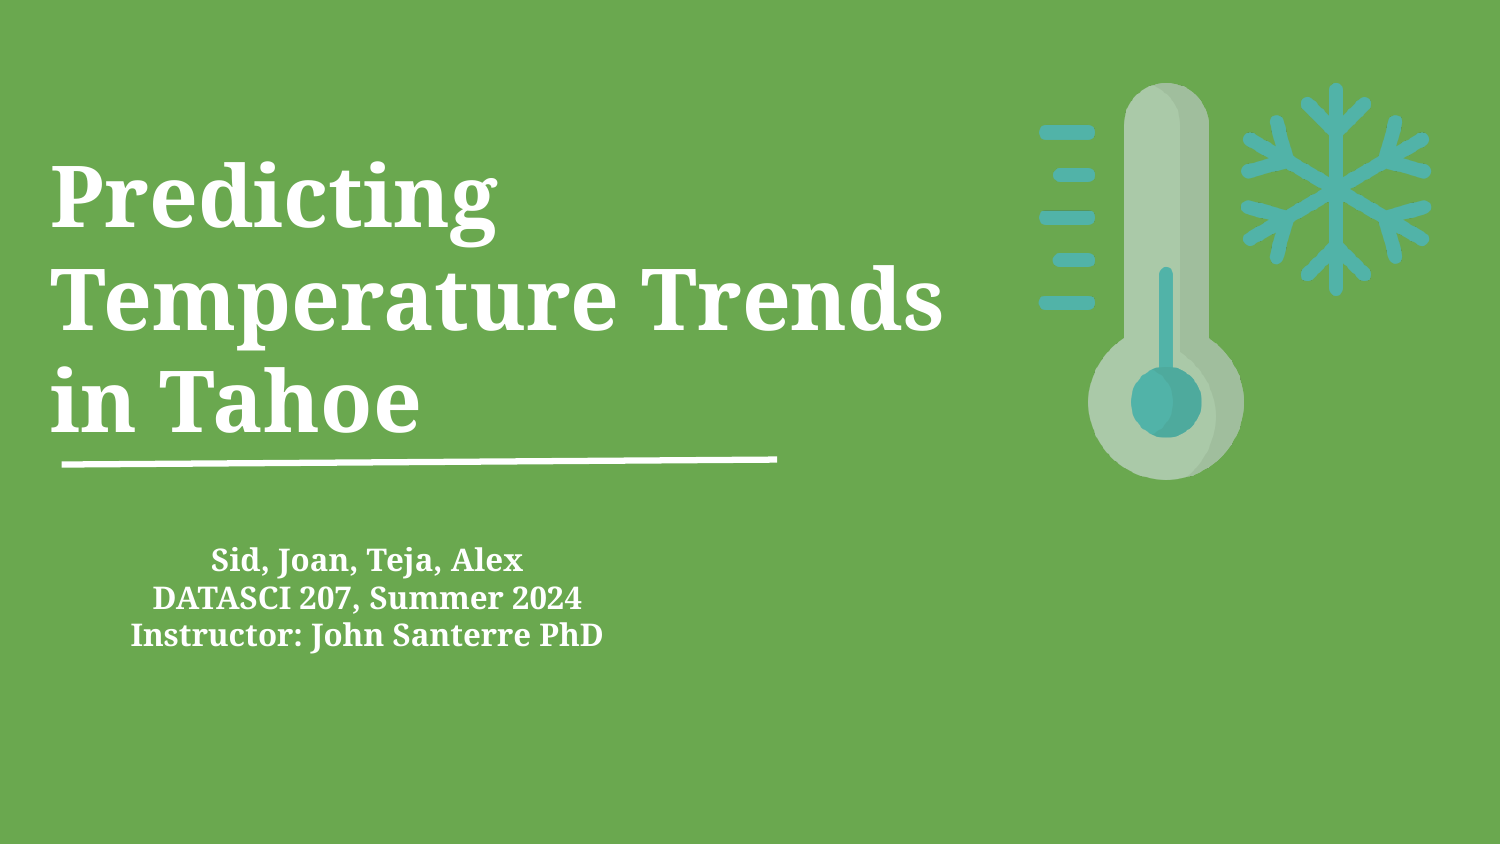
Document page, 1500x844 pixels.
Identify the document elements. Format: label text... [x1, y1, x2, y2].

picture [1009, 54, 1463, 508]
text_box Sid, Joan, Teja, Alex DATASCI 207, Summer 2024 Instructor: John Santerre PhD [36, 525, 699, 696]
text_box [61, 459, 778, 465]
text_box Predicting Temperature Trends in Tahoe [35, 127, 998, 399]
